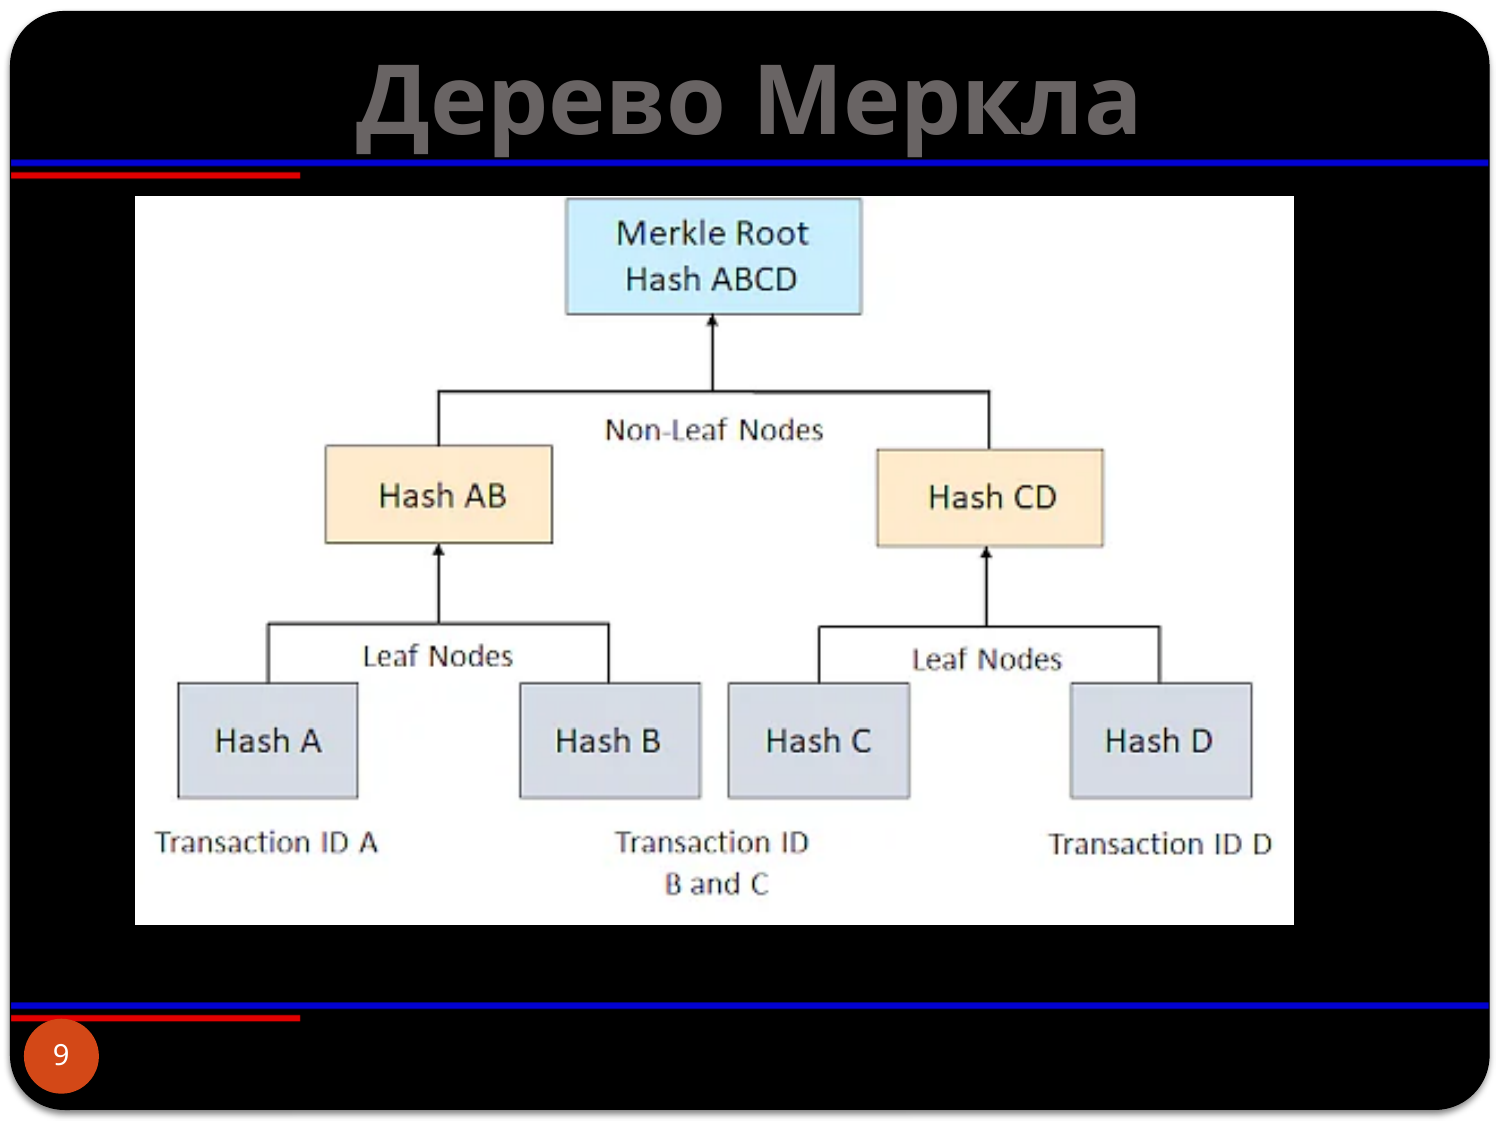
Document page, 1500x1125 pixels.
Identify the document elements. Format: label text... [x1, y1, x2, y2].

title Дерево Меркла [75, 29, 1425, 169]
picture [12, 12, 1488, 1108]
slide_number 9 [23, 1018, 99, 1094]
